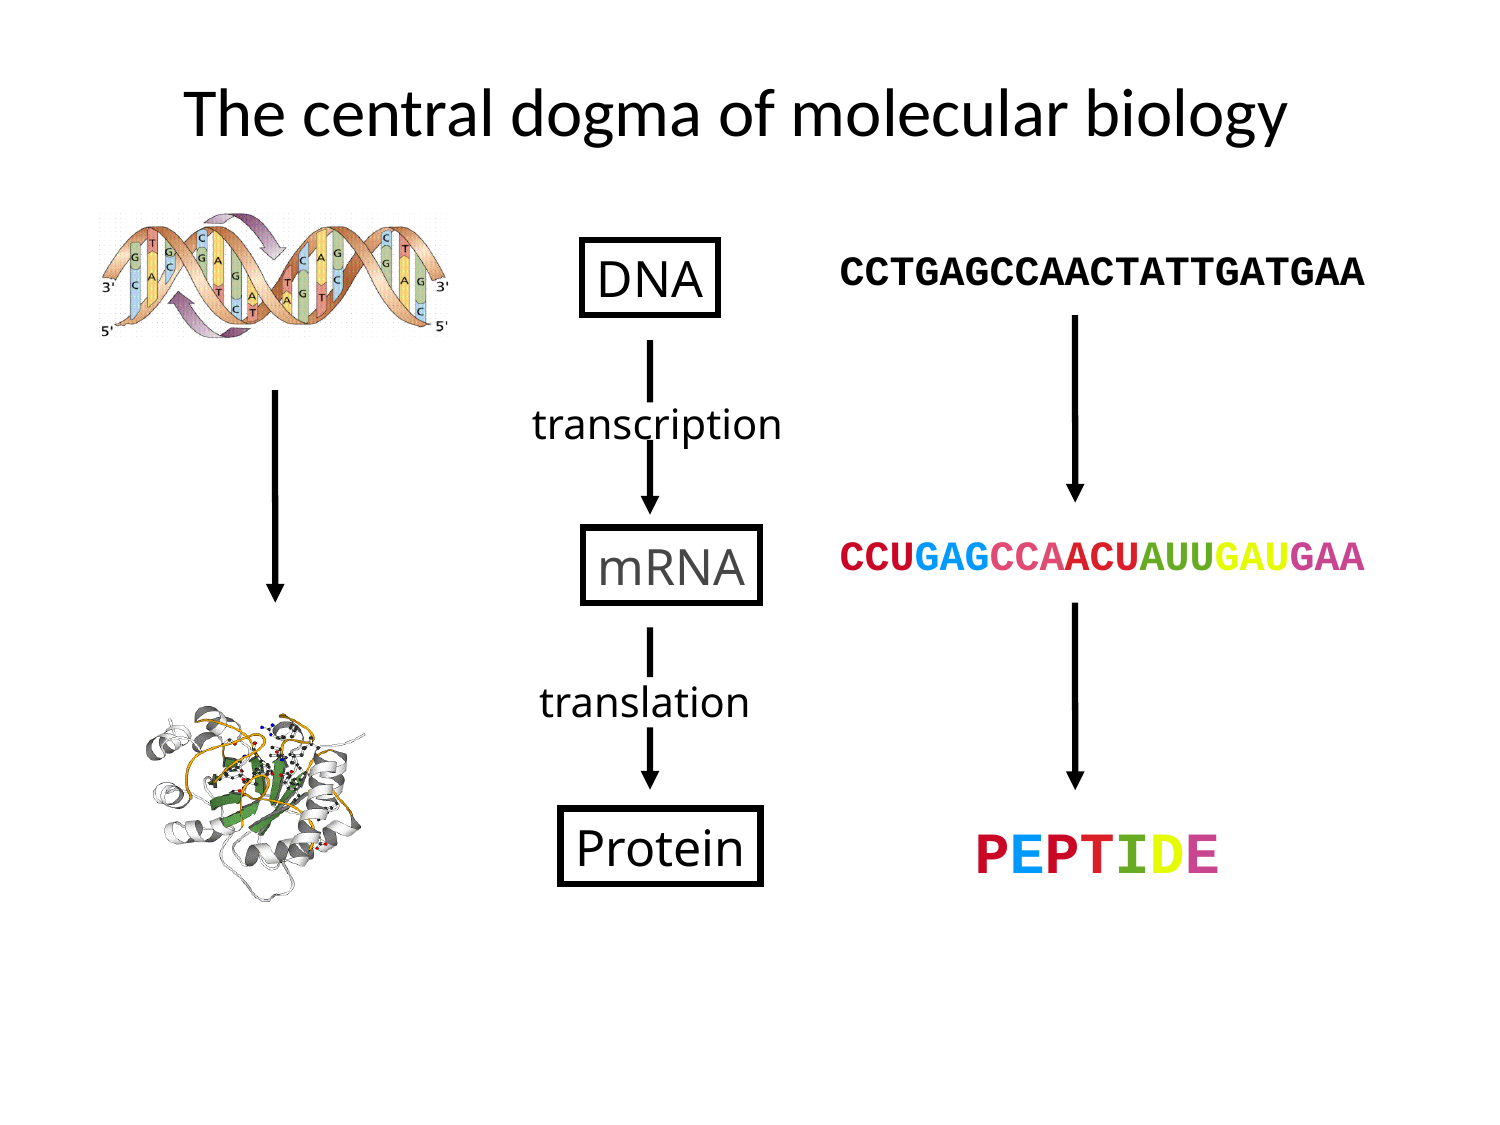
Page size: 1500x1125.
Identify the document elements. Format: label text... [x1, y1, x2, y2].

text_box [269, 390, 282, 603]
text_box [1069, 602, 1082, 791]
text_box CCTGAGCCAACTATTGATGAA [824, 235, 1380, 302]
picture [137, 689, 376, 913]
text_box PEPTIDE [959, 807, 1235, 893]
picture [99, 212, 451, 339]
text_box [1069, 315, 1082, 503]
title The central dogma of molecular biology [118, 37, 1375, 163]
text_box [515, 239, 800, 885]
text_box CCUGAGCCAACUAUUGAUGAA [824, 520, 1380, 587]
